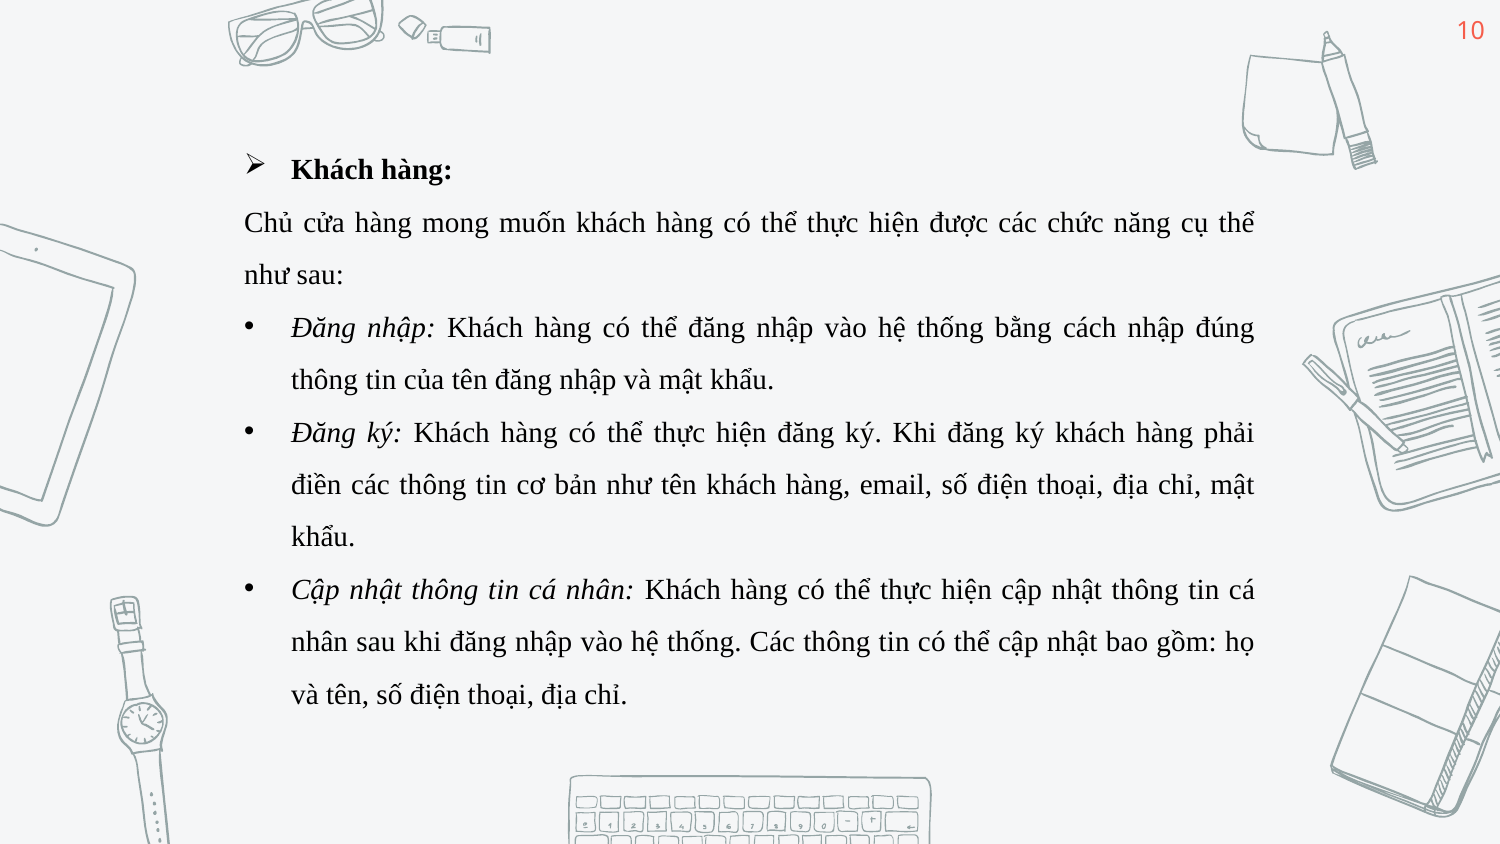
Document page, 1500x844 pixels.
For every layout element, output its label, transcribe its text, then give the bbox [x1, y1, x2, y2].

text_box Khách hàng: Chủ cửa hàng mong muốn khách hàng có thể thực hiện được các chức năng cụ thể như sau: Đăng nhập: Khách hàng có thể đăng nhập vào hệ thống bằng cách nhập đúng thông tin của tên đăng nhập và mật khẩu. Đăng ký: Khách hàng có thể thực hiện đăng ký. Khi đăng ký khách hàng phải điền các thông tin cơ bản như tên khách hàng, email, số điện thoại, địa chỉ, mật khẩu. Cập nhật thông tin cá nhân: Khách hàng có thể thực hiện cập nhật thông tin cá nhân sau khi đăng nhập vào hệ thống. Các thông tin có thể cập nhật bao gồm: họ và tên, số điện thoại, địa chỉ. [229, 125, 1271, 718]
slide_number 10 [1435, 0, 1500, 53]
